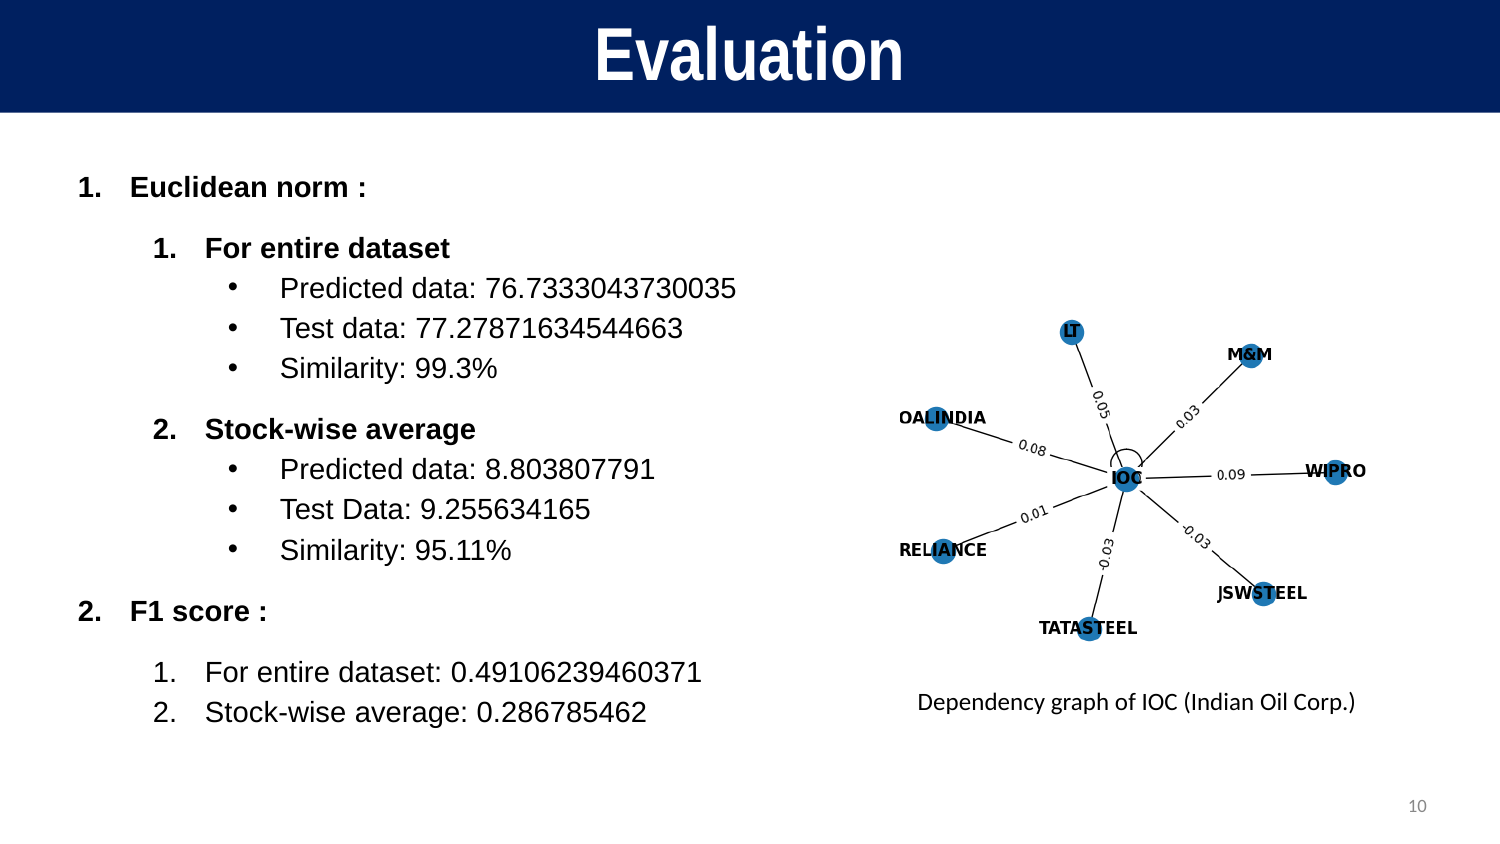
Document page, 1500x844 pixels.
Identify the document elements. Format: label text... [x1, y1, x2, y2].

title Evaluation [0, 0, 1500, 113]
list Euclidean norm : For entire dataset Predicted data: 76.7333043730035 Test data: 77.27871634544663 Similarity: 99.3% Stock-wise average Predicted data: 8.803807791 Test Data: 9.255634165 Similarity: 95.11% F1 score : For entire dataset: 0.49106239460371 Stock-wise average: 0.286785462 [39, 155, 892, 783]
text_box Dependency graph of IOC (Indian Oil Corp.) [891, 670, 1384, 731]
picture [899, 303, 1375, 655]
slide_number 10 [1104, 782, 1442, 827]
